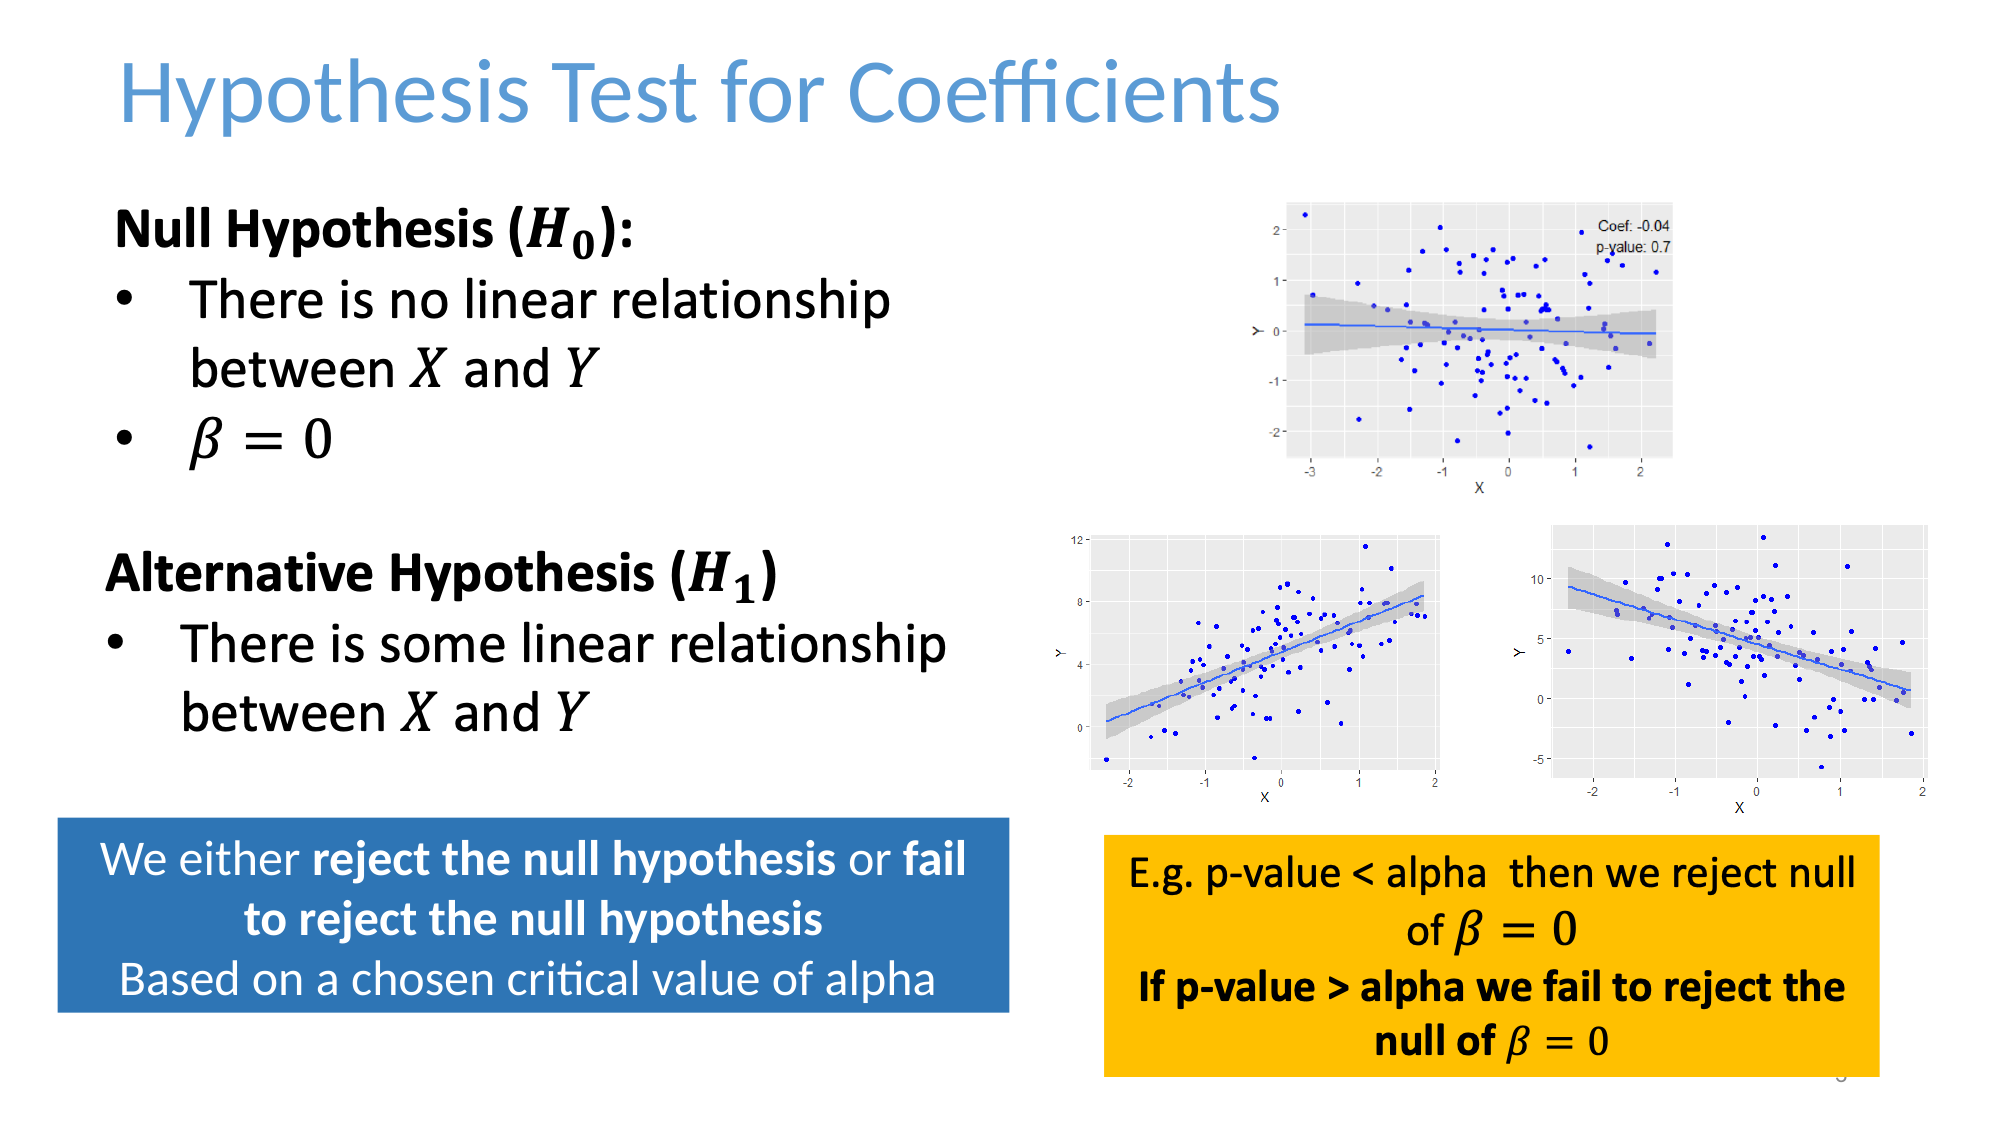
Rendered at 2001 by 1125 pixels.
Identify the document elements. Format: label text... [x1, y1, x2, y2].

text_box [1103, 834, 1880, 1077]
picture [1049, 530, 1445, 810]
text_box We either reject the null hypothesis or fail to reject the null hypothesis Based on a chosen critical value of alpha [57, 817, 1010, 1013]
picture [1246, 200, 1677, 496]
text_box Hypothesis Test for Coefficients [103, 0, 1604, 185]
slide_number ‹#› [1412, 1077, 1863, 1103]
text_box [103, 537, 1019, 750]
picture [1509, 521, 1933, 818]
text_box [113, 194, 1010, 477]
